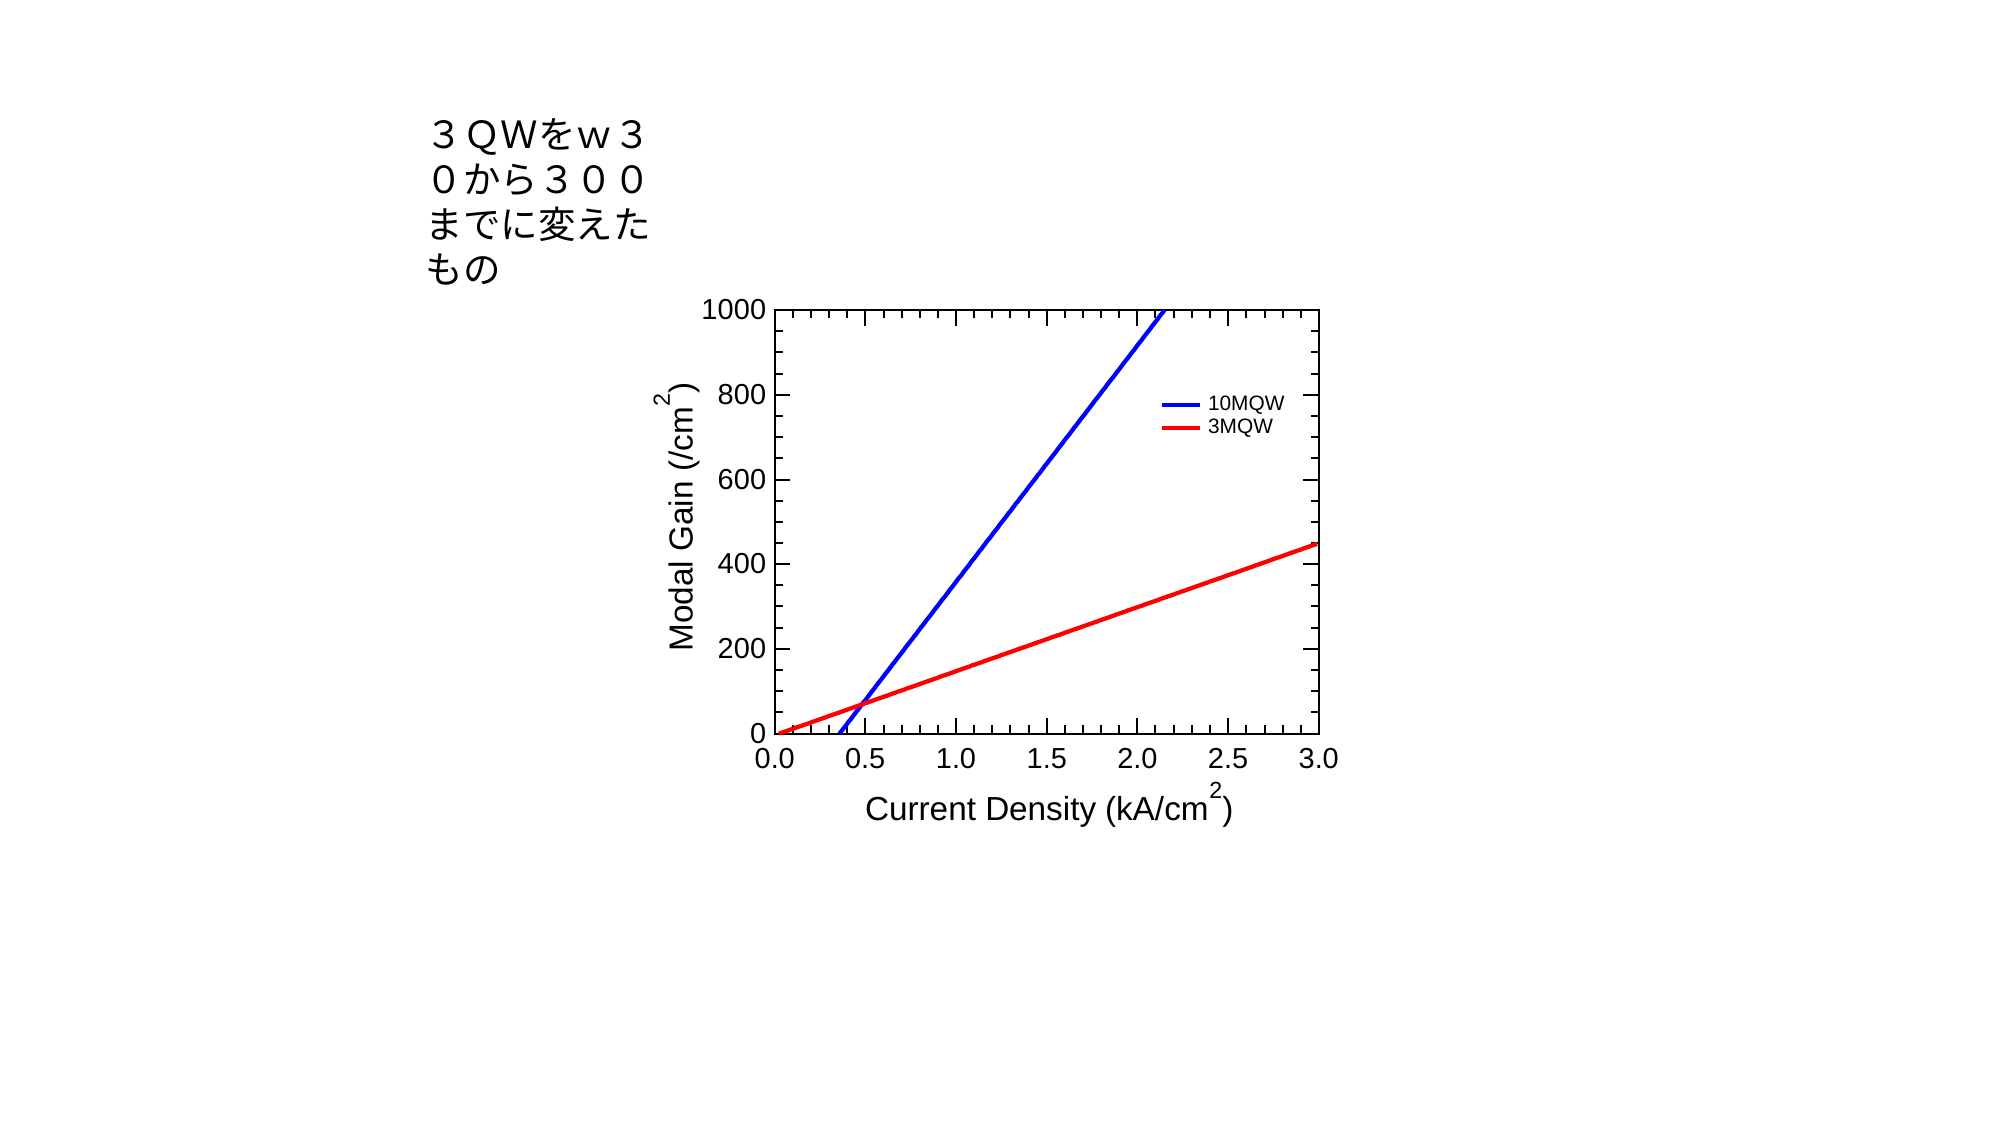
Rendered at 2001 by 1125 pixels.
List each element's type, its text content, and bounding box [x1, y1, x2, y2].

picture [612, 277, 1388, 848]
text_box ３ＱＷをｗ３０から３００までに変えたもの [411, 104, 684, 299]
